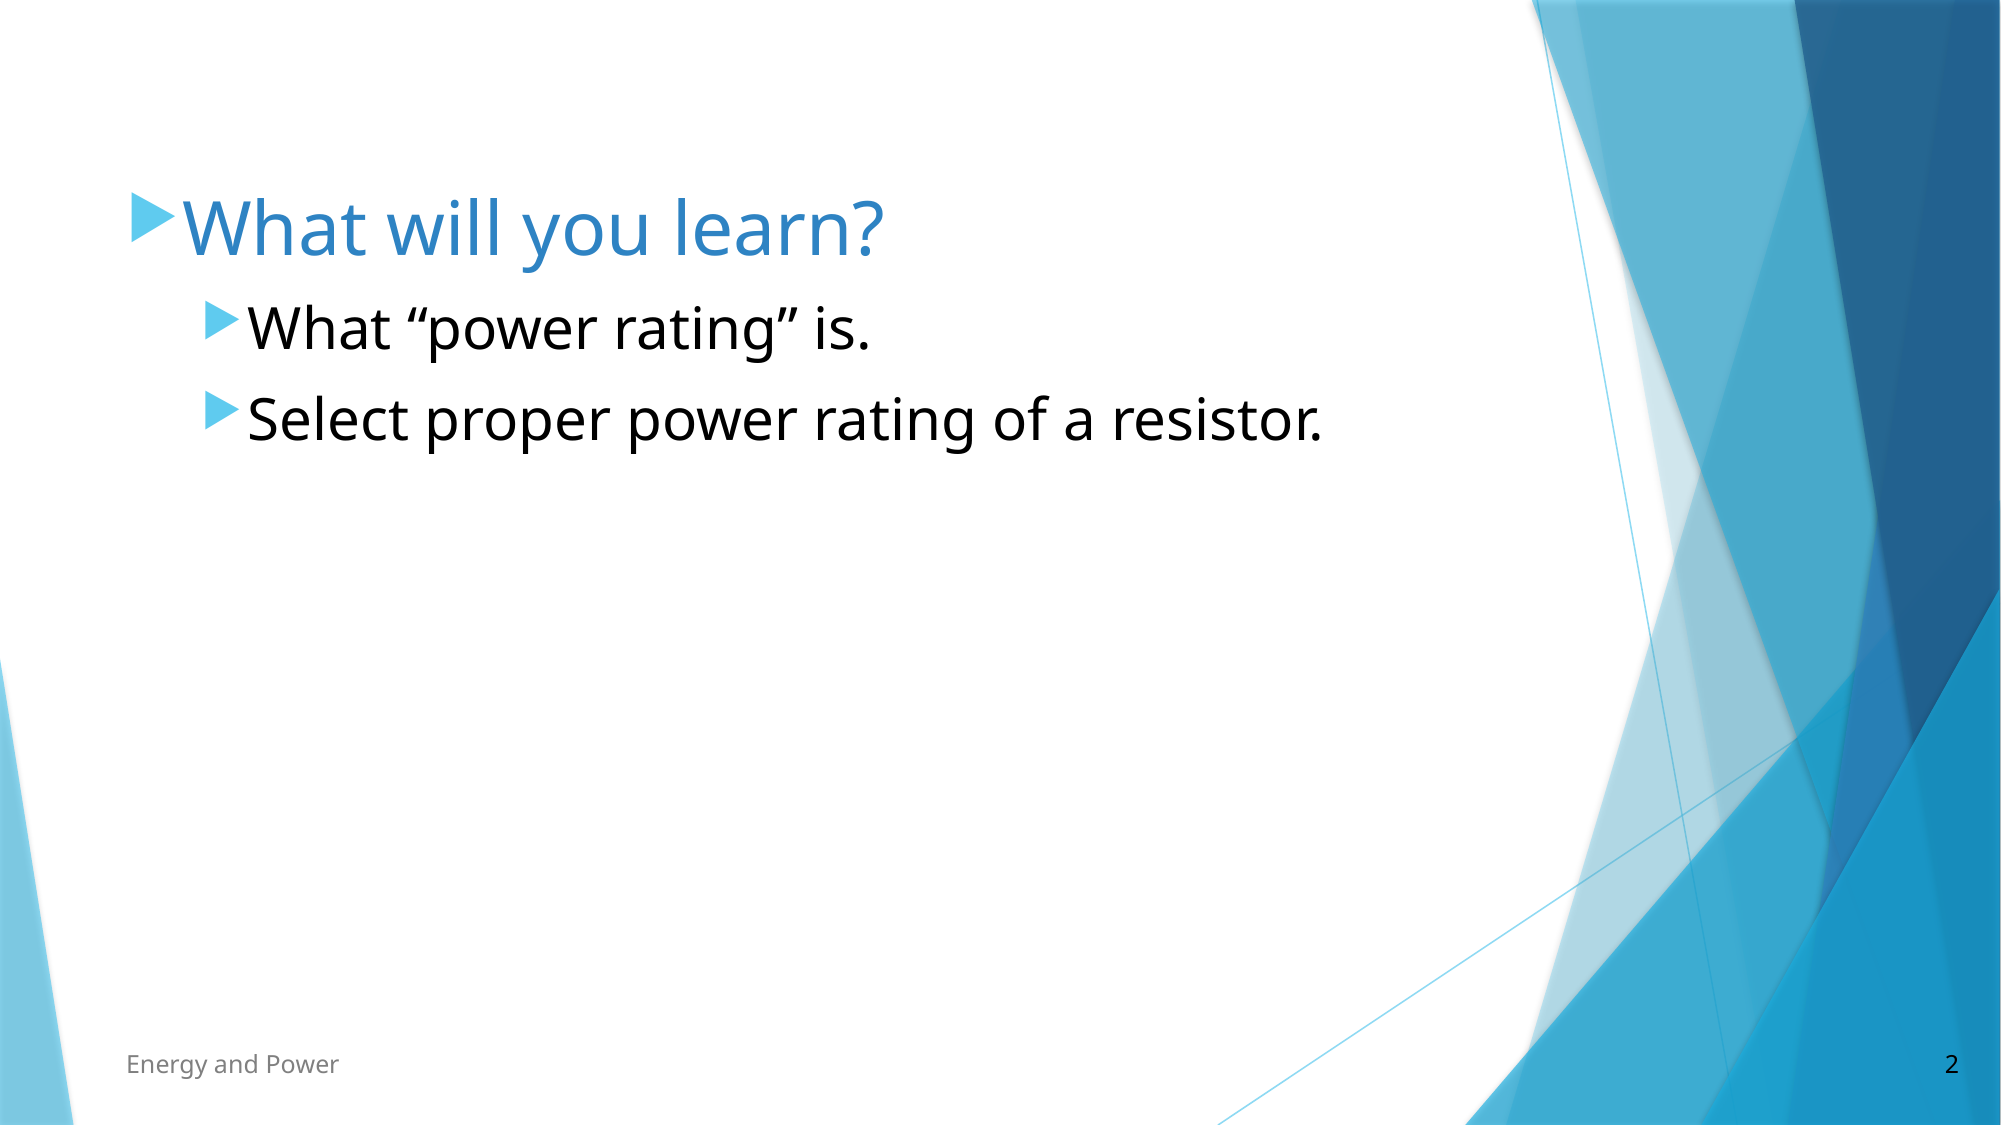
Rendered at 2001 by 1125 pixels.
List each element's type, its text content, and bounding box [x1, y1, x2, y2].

list What will you learn? What “power rating” is. Select proper power rating of a resistor. [111, 172, 1697, 974]
slide_number 2 [1862, 1035, 1975, 1096]
footer Energy and Power [111, 1035, 1145, 1096]
